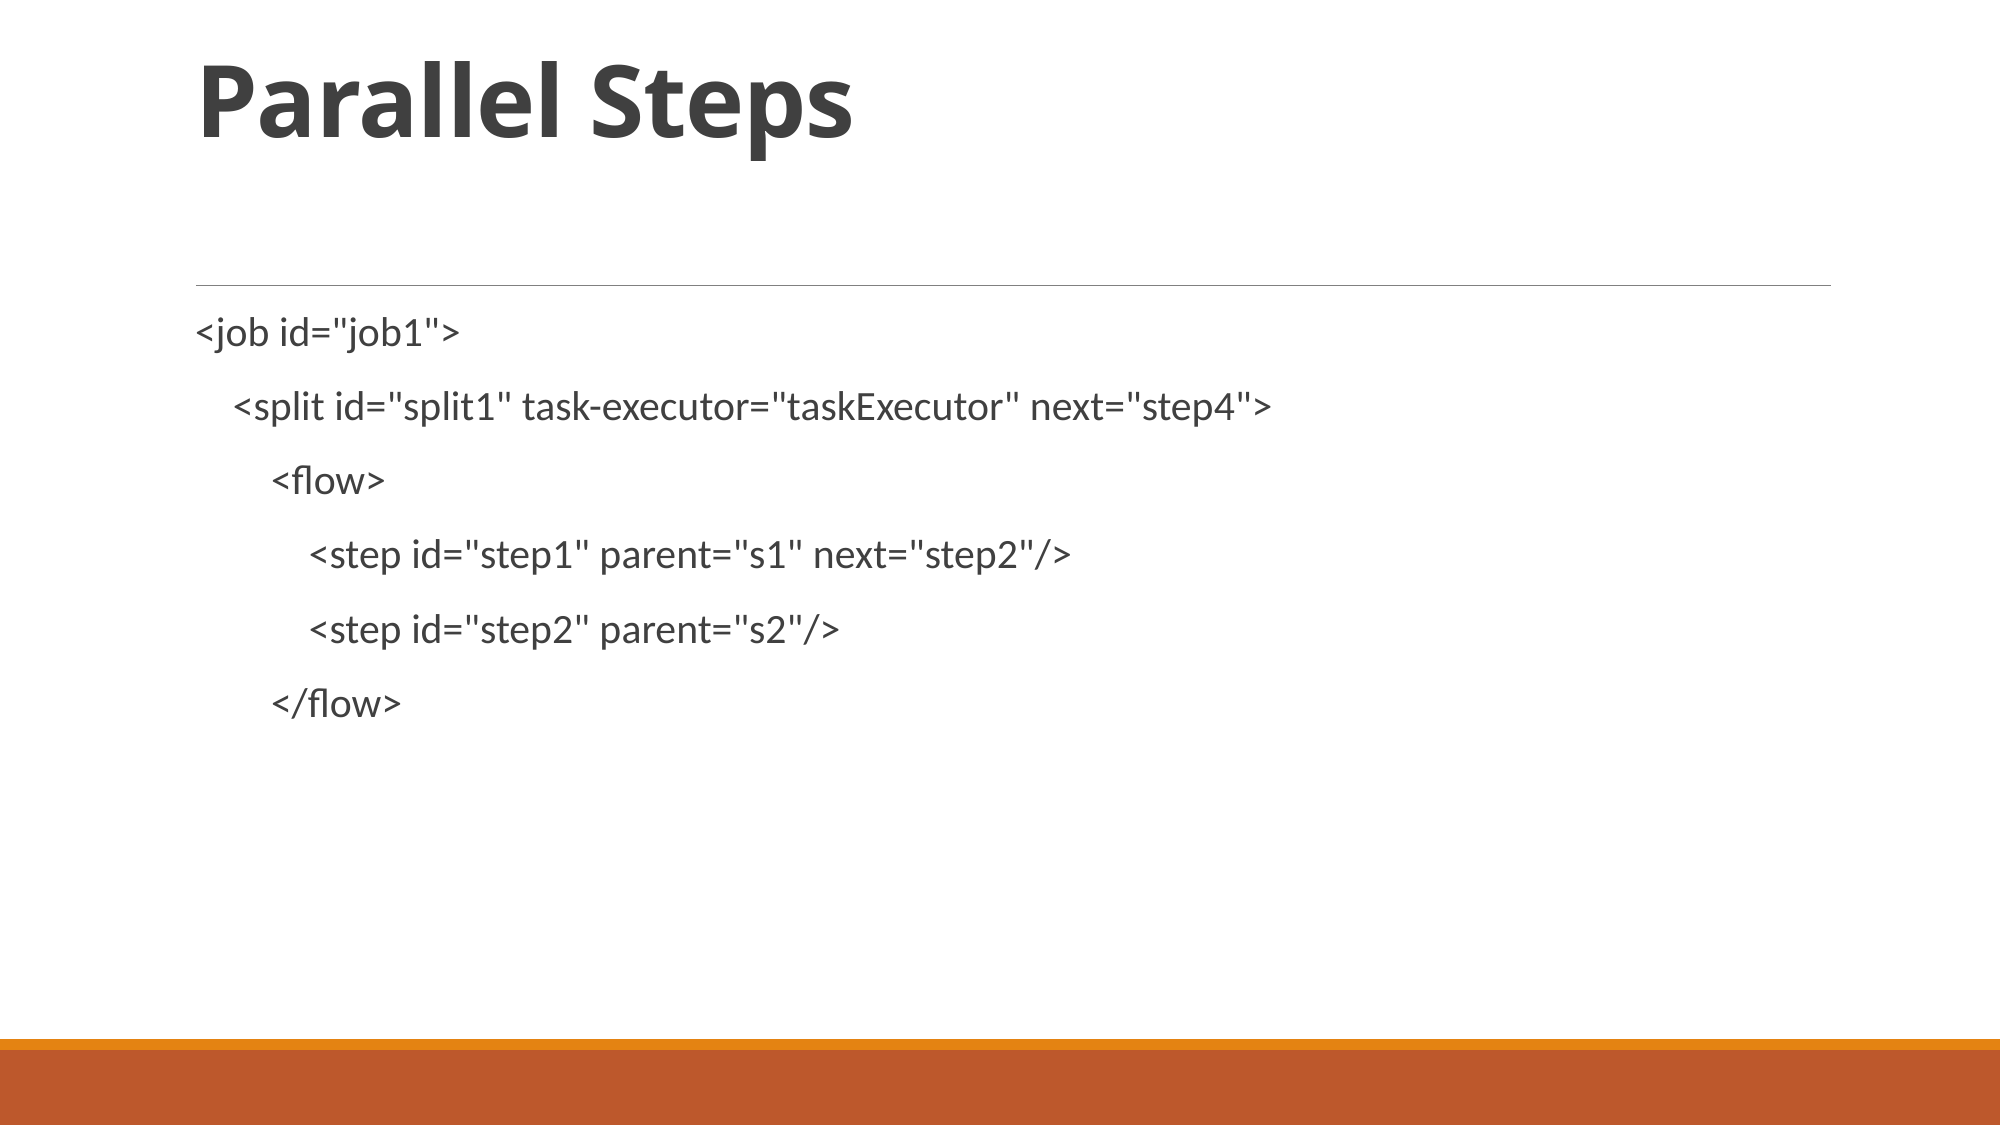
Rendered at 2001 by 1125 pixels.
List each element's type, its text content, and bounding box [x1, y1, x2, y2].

list <job id="job1"> <split id="split1" task-executor="taskExecutor" next="step4"> <flow> <step id="step1" parent="s1" next="step2"/> <step id="step2" parent="s2"/> </flow> [180, 302, 1830, 963]
title Parallel Steps [180, 47, 1830, 285]
